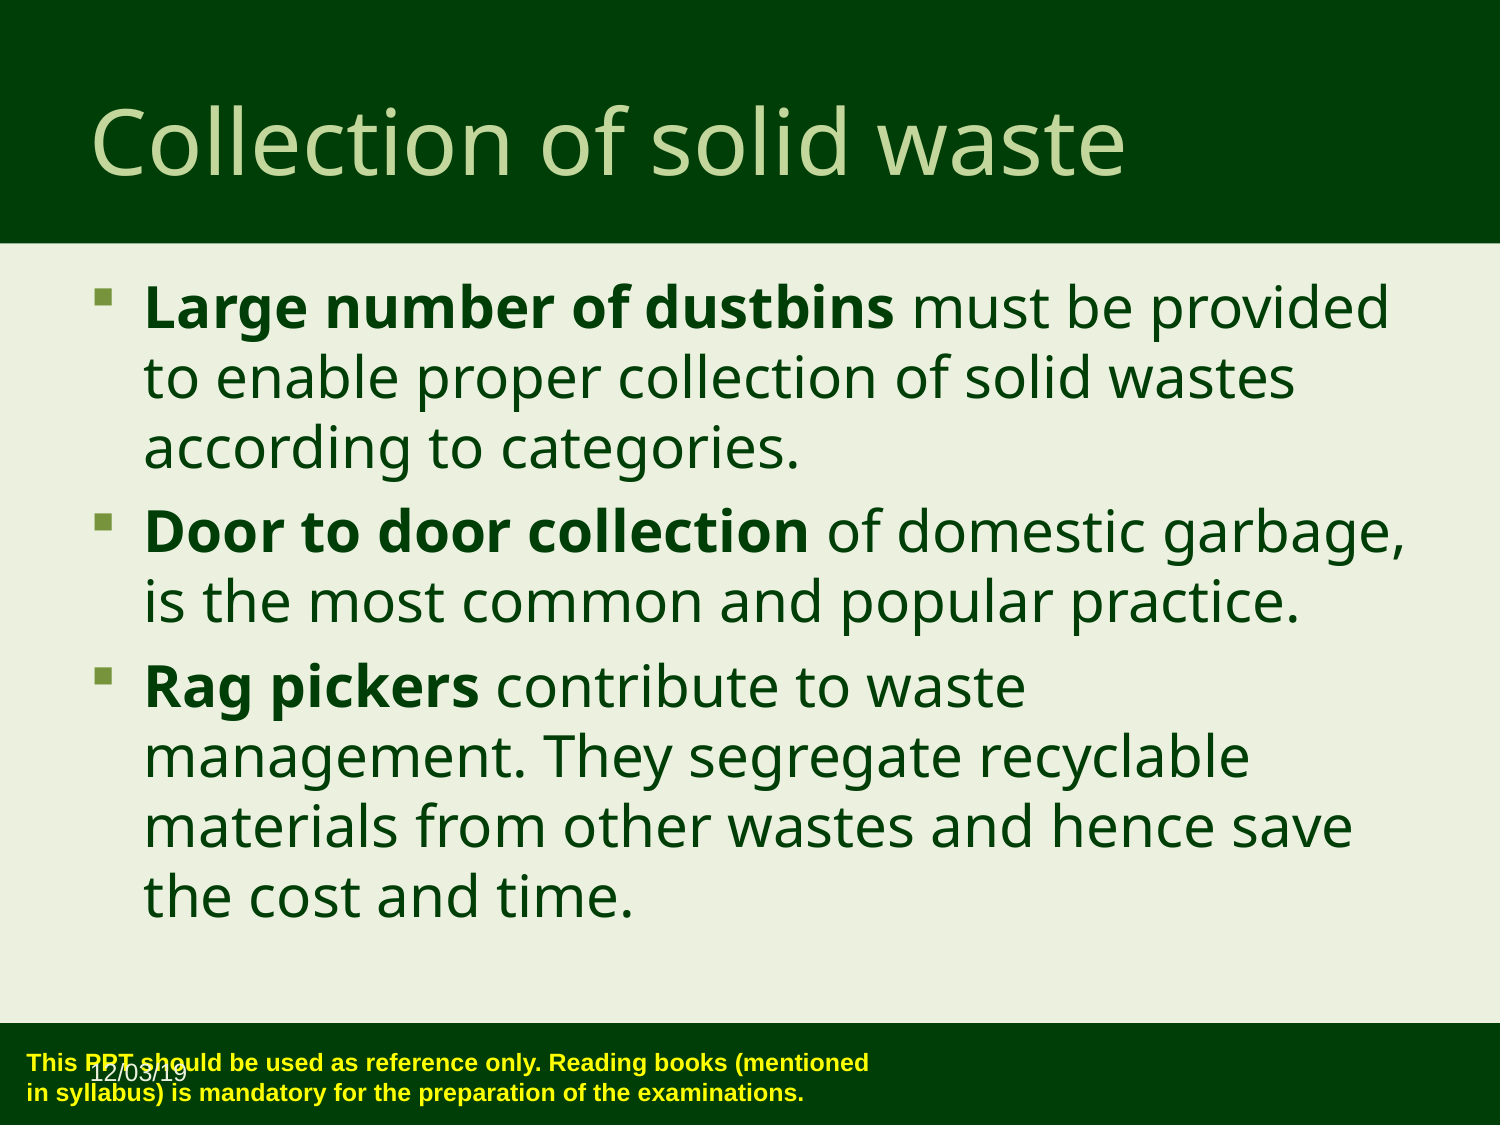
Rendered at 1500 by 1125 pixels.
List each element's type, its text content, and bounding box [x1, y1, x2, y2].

text_box 12/03/19 [75, 1042, 425, 1103]
text_box Large number of dustbins must be provided to enable proper collection of solid wastes according to categories. Door to door collection of domestic garbage, is the most common and popular practice. Rag pickers contribute to waste management. They segregate recyclable materials from other wastes and hence save the cost and time. [74, 262, 1425, 1005]
text_box Collection of solid waste [74, 45, 1425, 233]
